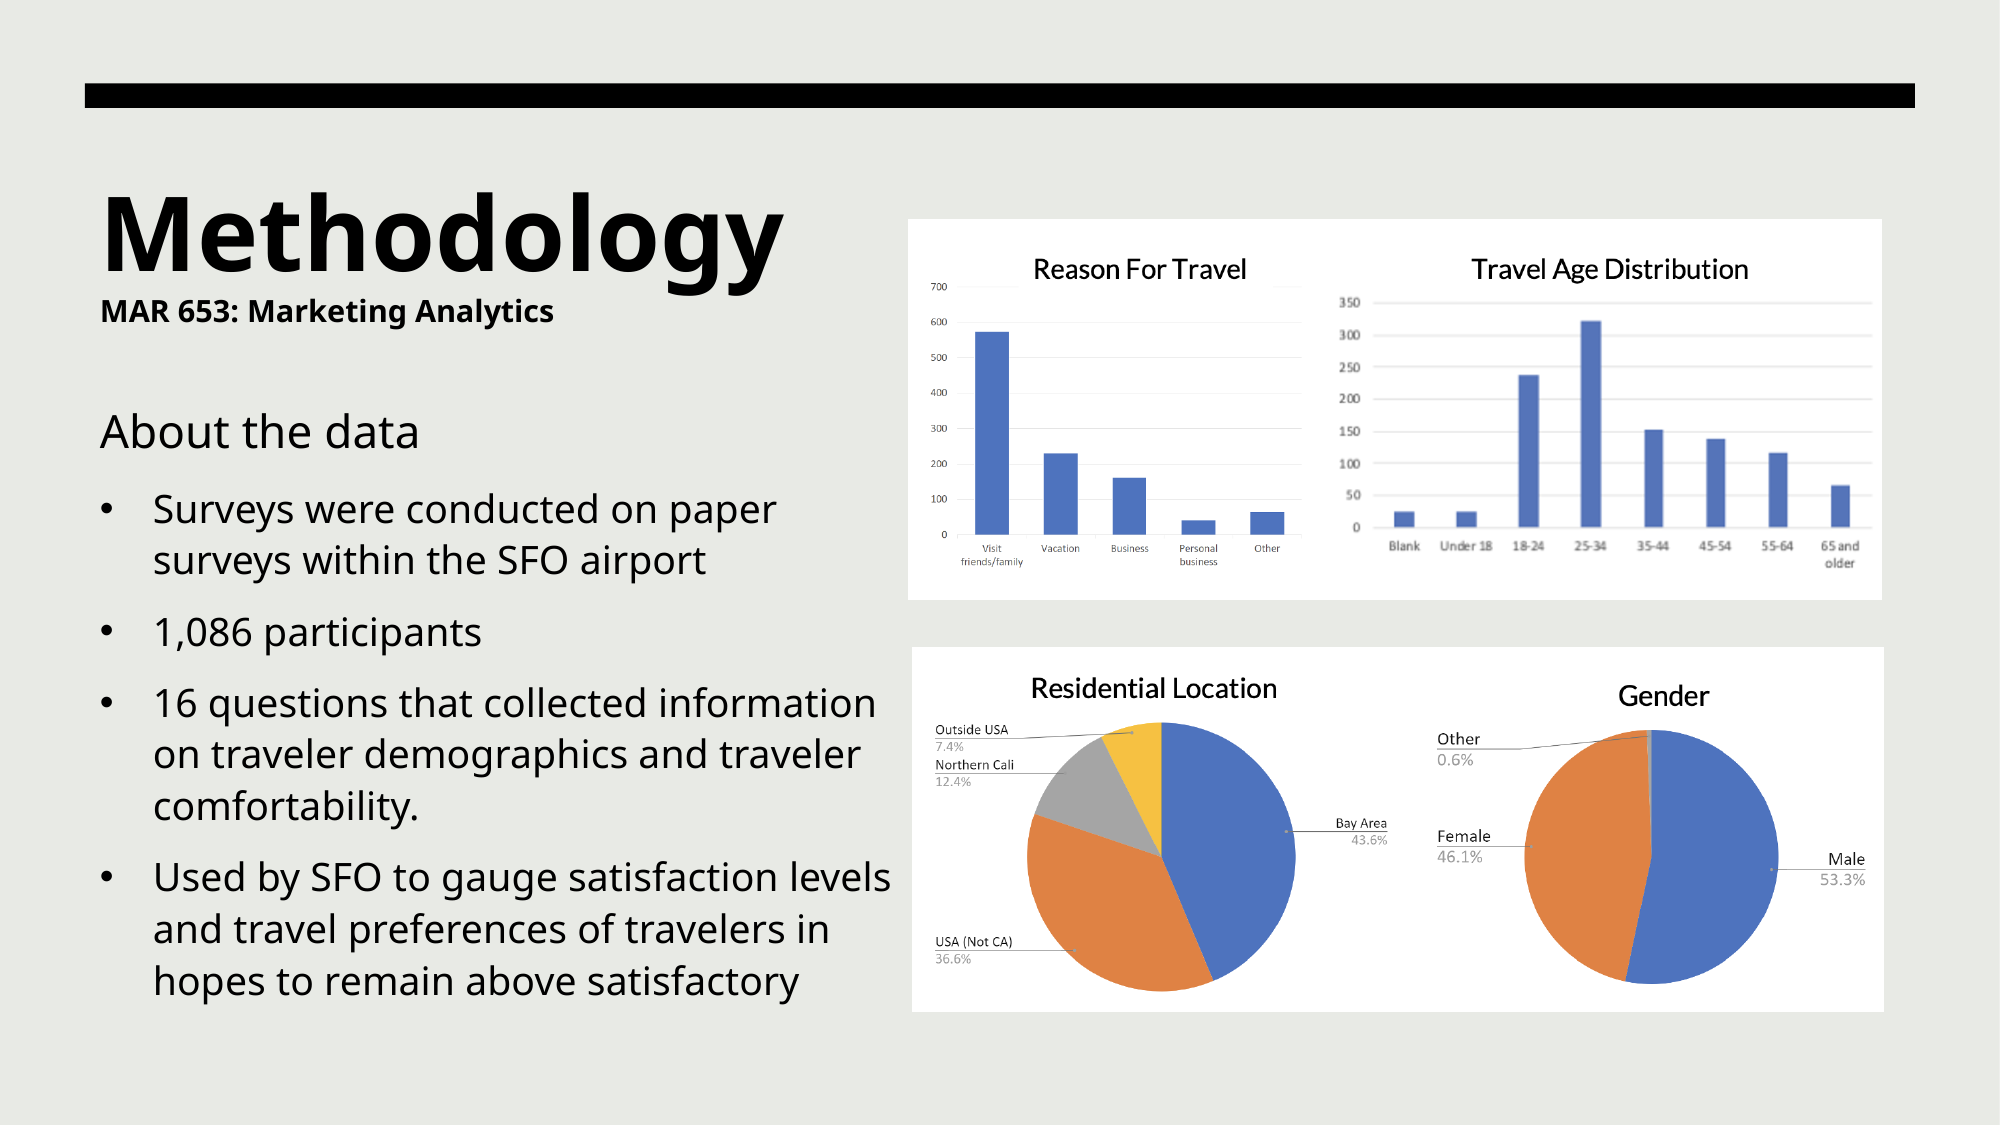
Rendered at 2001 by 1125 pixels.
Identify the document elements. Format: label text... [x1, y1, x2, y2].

list About the data [84, 357, 908, 465]
picture [908, 219, 1882, 600]
list Surveys were conducted on paper surveys within the SFO airport 1,086 participants 16 questions that collected information on traveler demographics and traveler comfortability. Used by SFO to gauge satisfaction levels and travel preferences of travelers in hopes to remain above satisfactory [84, 471, 909, 1017]
picture [912, 647, 1884, 1012]
title Methodology MAR 653: Marketing Analytics [84, 160, 1917, 337]
